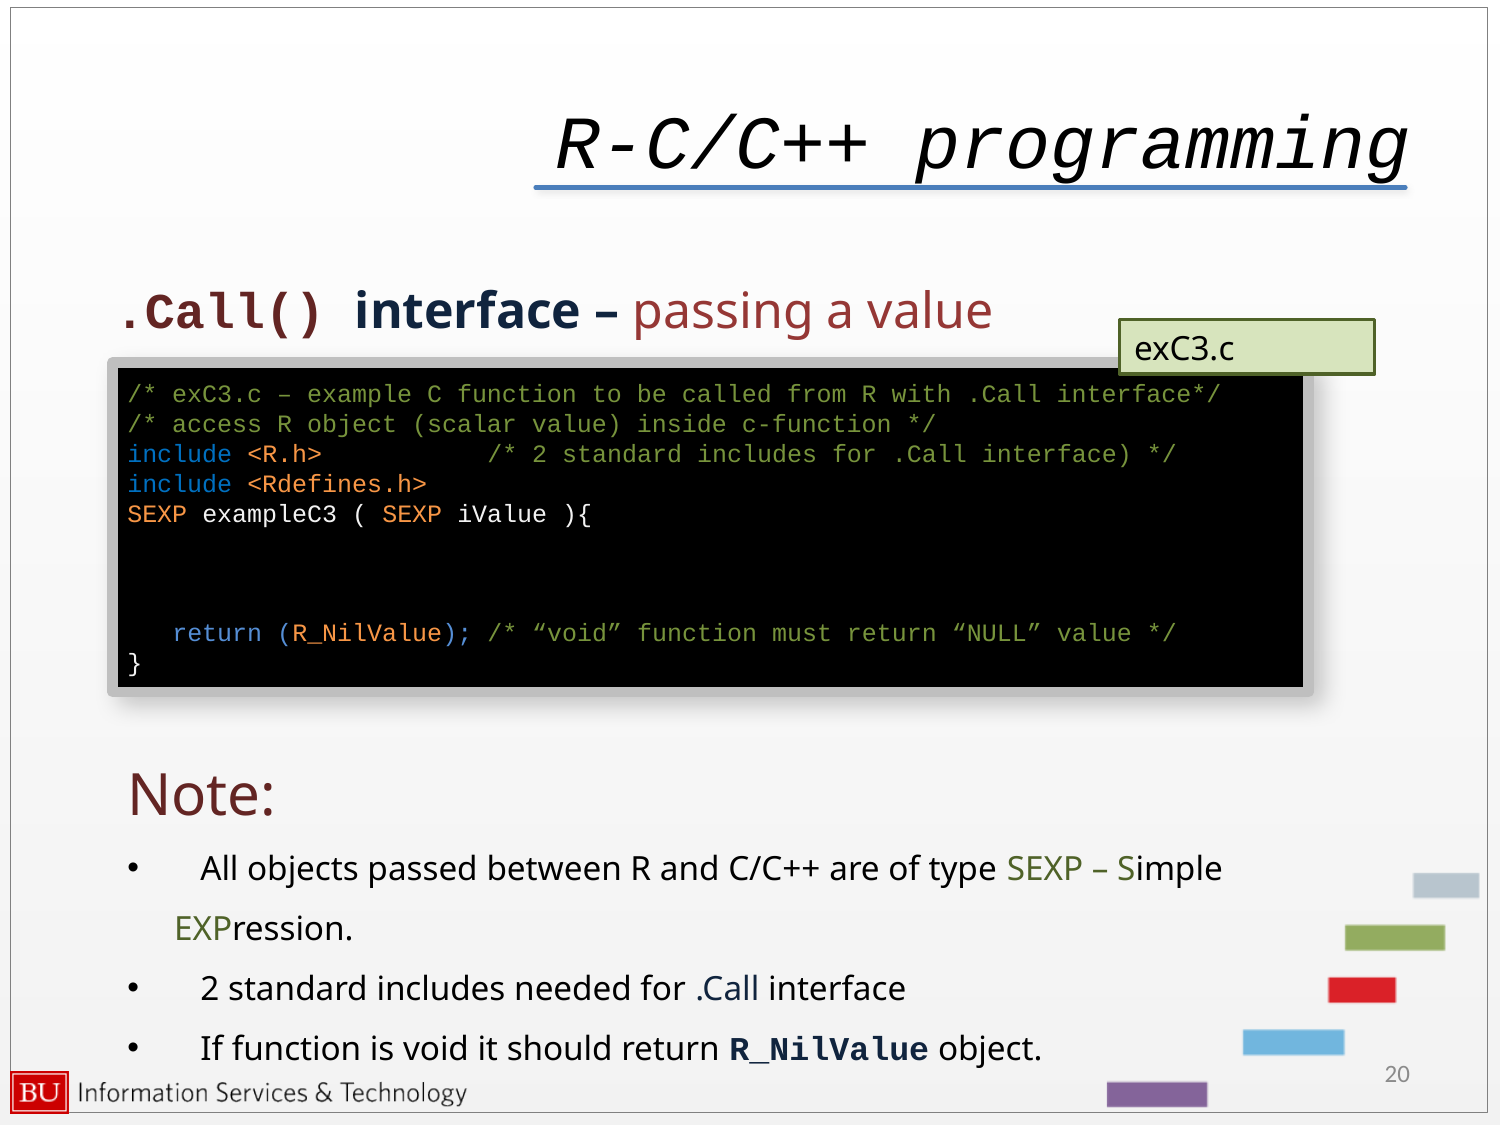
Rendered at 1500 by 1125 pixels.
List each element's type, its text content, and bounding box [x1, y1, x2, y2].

text_box [478, 1075, 1091, 1114]
picture [1096, 853, 1488, 1122]
picture [10, 1071, 476, 1115]
text_box .Call() interface – passing a value [99, 271, 1425, 466]
text_box /* exC3.c – example C function to be called from R with .Call interface*/ /* access R object (scalar value) inside c-function */ include <R.h> /* 2 standard includes for .Call interface) */ include <Rdefines.h> SEXP exampleC3 ( SEXP iValue ){ return (R_NilValue); /* “void” function must return “NULL” value */ } [112, 362, 1309, 692]
text_box exC3.c [1119, 319, 1375, 375]
text_box [9, 6, 1490, 1071]
text_box Note: All objects passed between R and C/C++ are of type SEXP – Simple EXPression. 2 standard includes needed for .Call interface If function is void it should return R_NilValue object. [112, 750, 1375, 1075]
